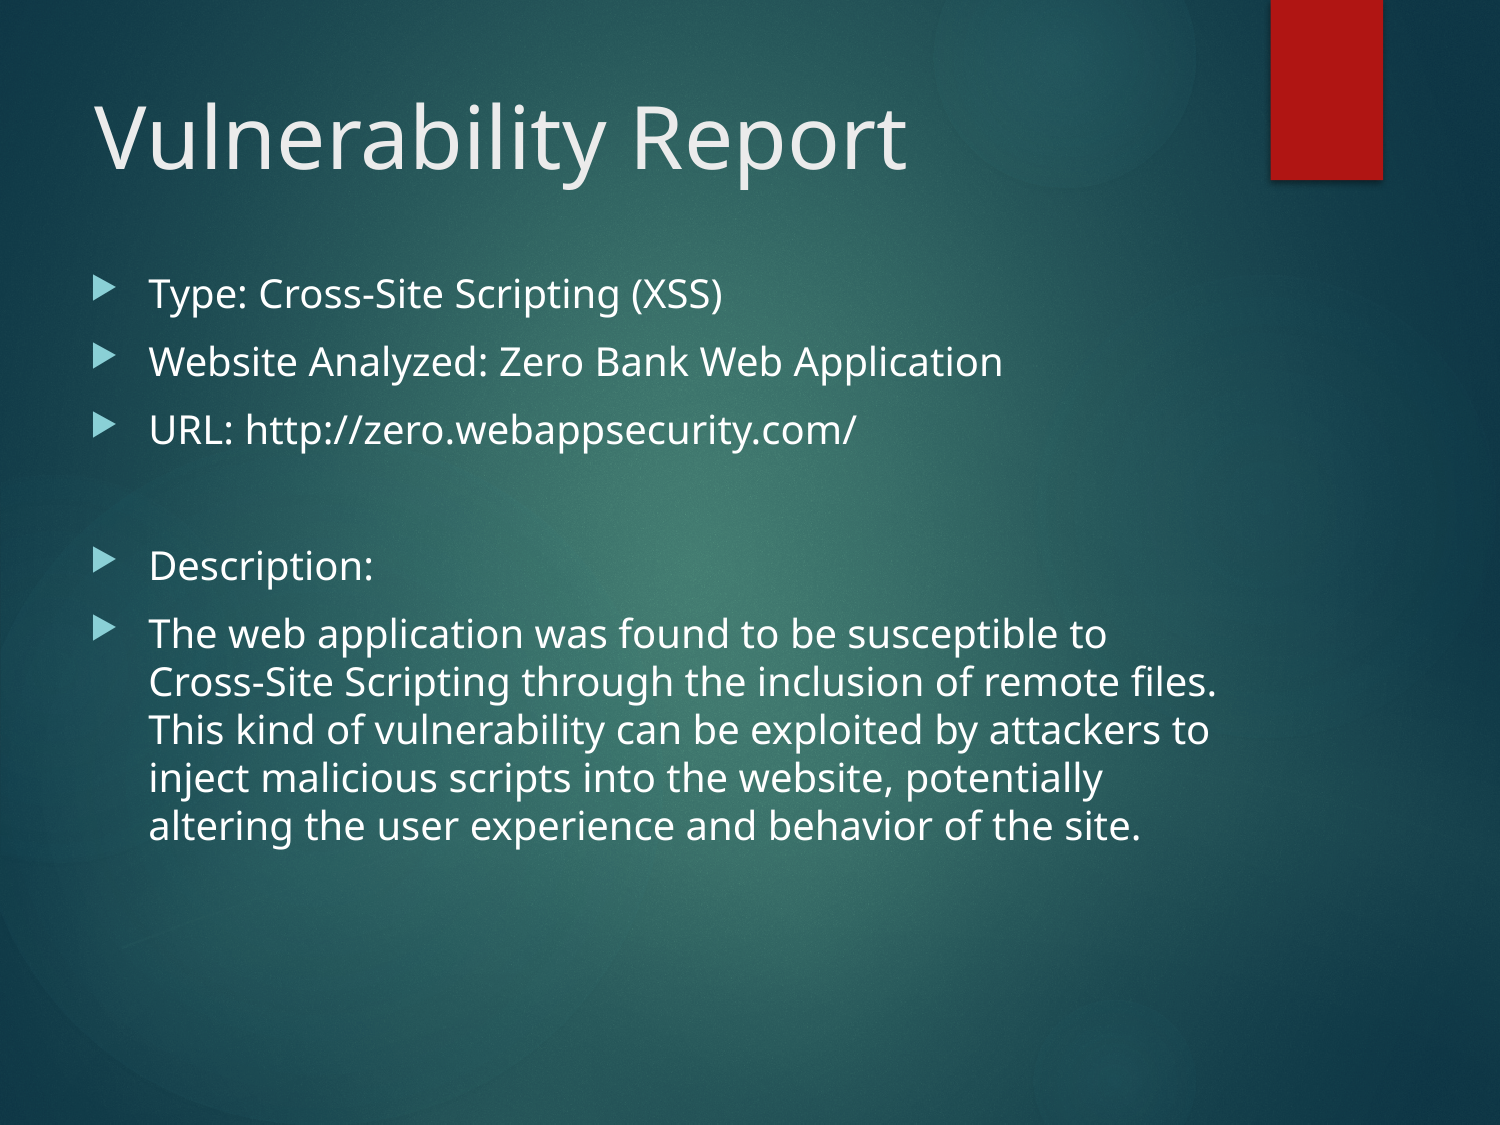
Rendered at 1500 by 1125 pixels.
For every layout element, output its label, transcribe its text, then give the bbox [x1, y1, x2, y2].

title Vulnerability Report [79, 74, 1237, 261]
list Type: Cross-Site Scripting (XSS) Website Analyzed: Zero Bank Web Application URL: http://zero.webappsecurity.com/ Description: The web application was found to be susceptible to Cross-Site Scripting through the inclusion of remote files. This kind of vulnerability can be exploited by attackers to inject malicious scripts into the website, potentially altering the user experience and behavior of the site. [75, 261, 1250, 864]
